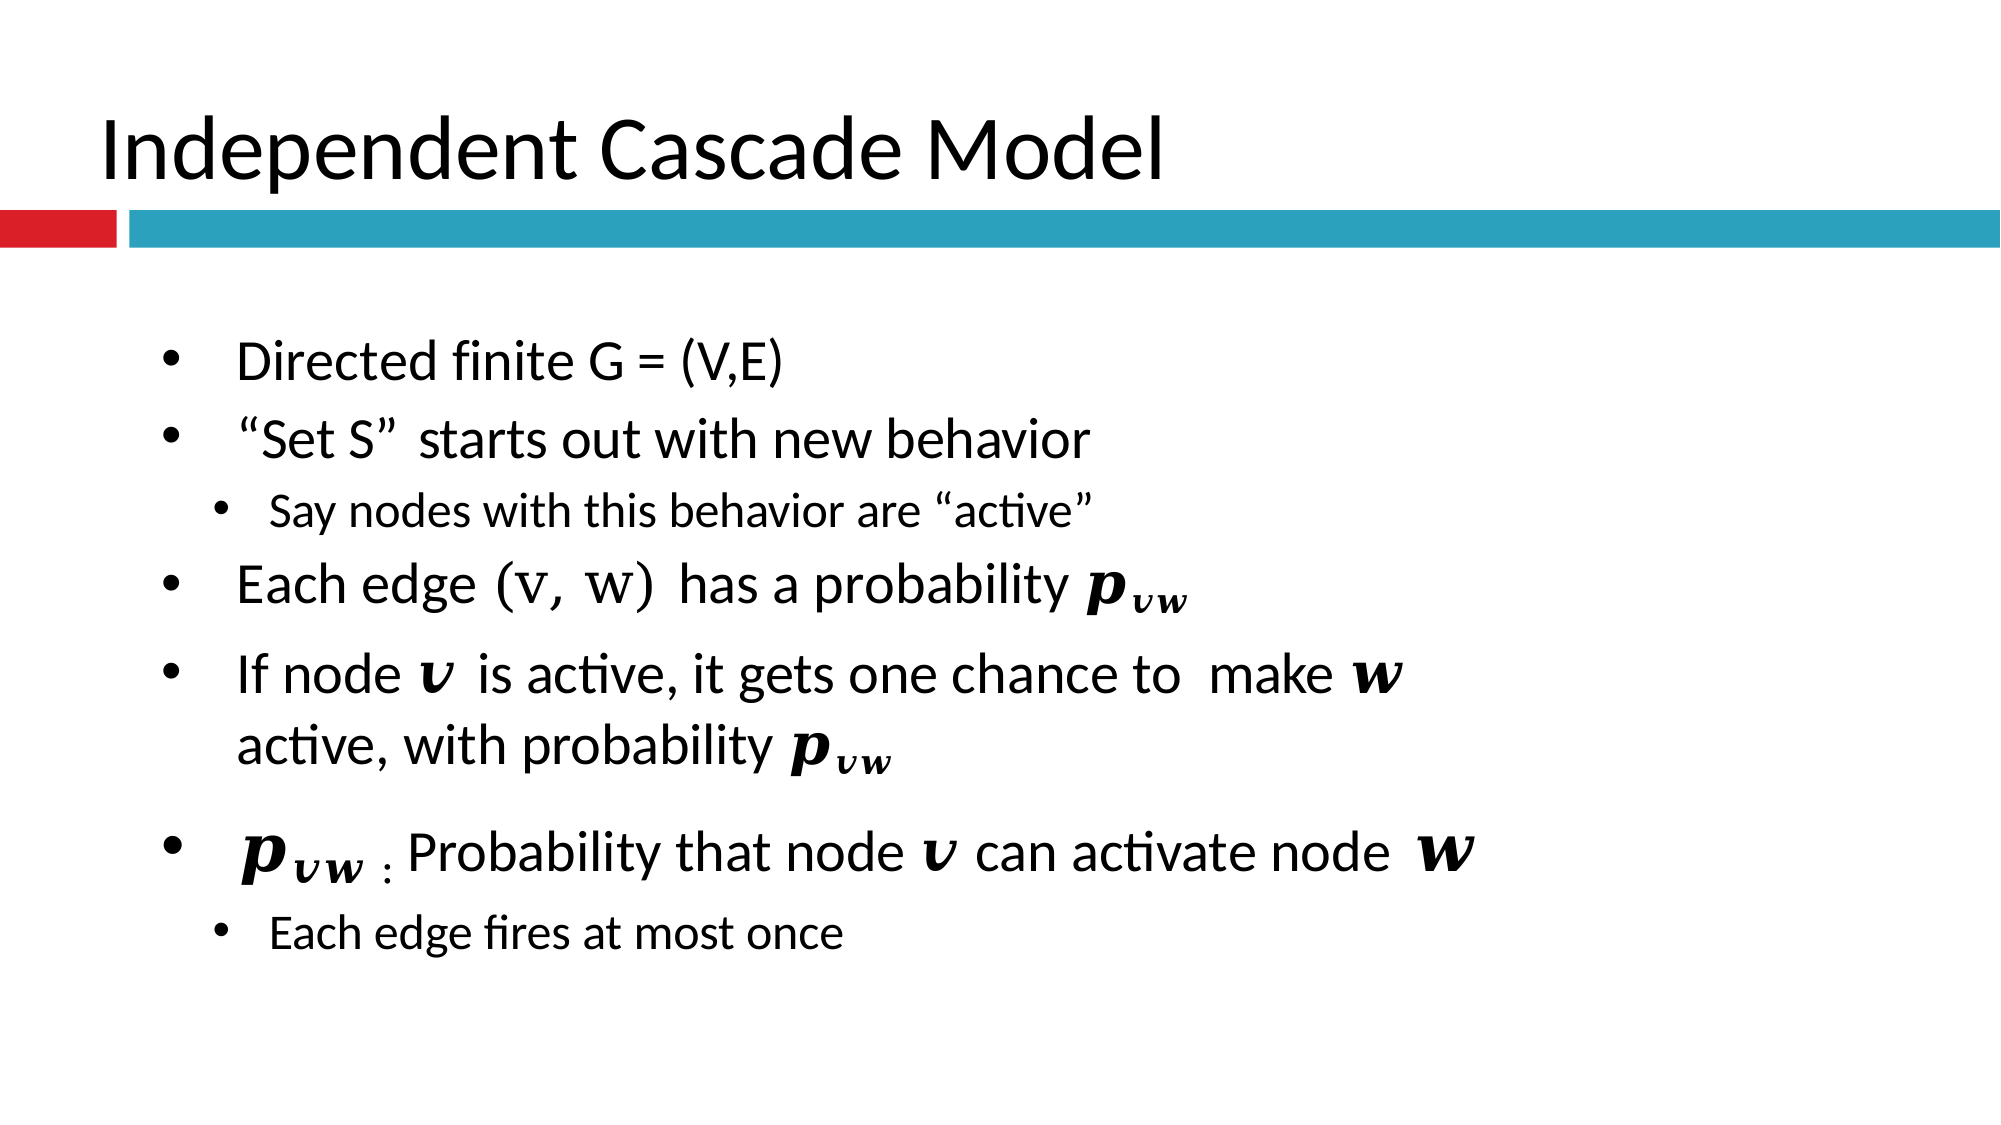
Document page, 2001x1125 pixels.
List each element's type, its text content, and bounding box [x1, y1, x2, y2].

list Directed finite G = (V,E) “Set S” starts out with new behavior Say nodes with this behavior are “active” Each edge (v, w) has a probability 𝒑𝒗𝒘 If node 𝒗 is active, it gets one chance to make 𝒘 active, with probability 𝒑𝒗𝒘 𝒑𝒗𝒘 : Probability that node 𝒗 can activate node 𝒘 Each edge fires at most once [99, 311, 1825, 960]
title Independent Cascade Model [99, 87, 1900, 199]
